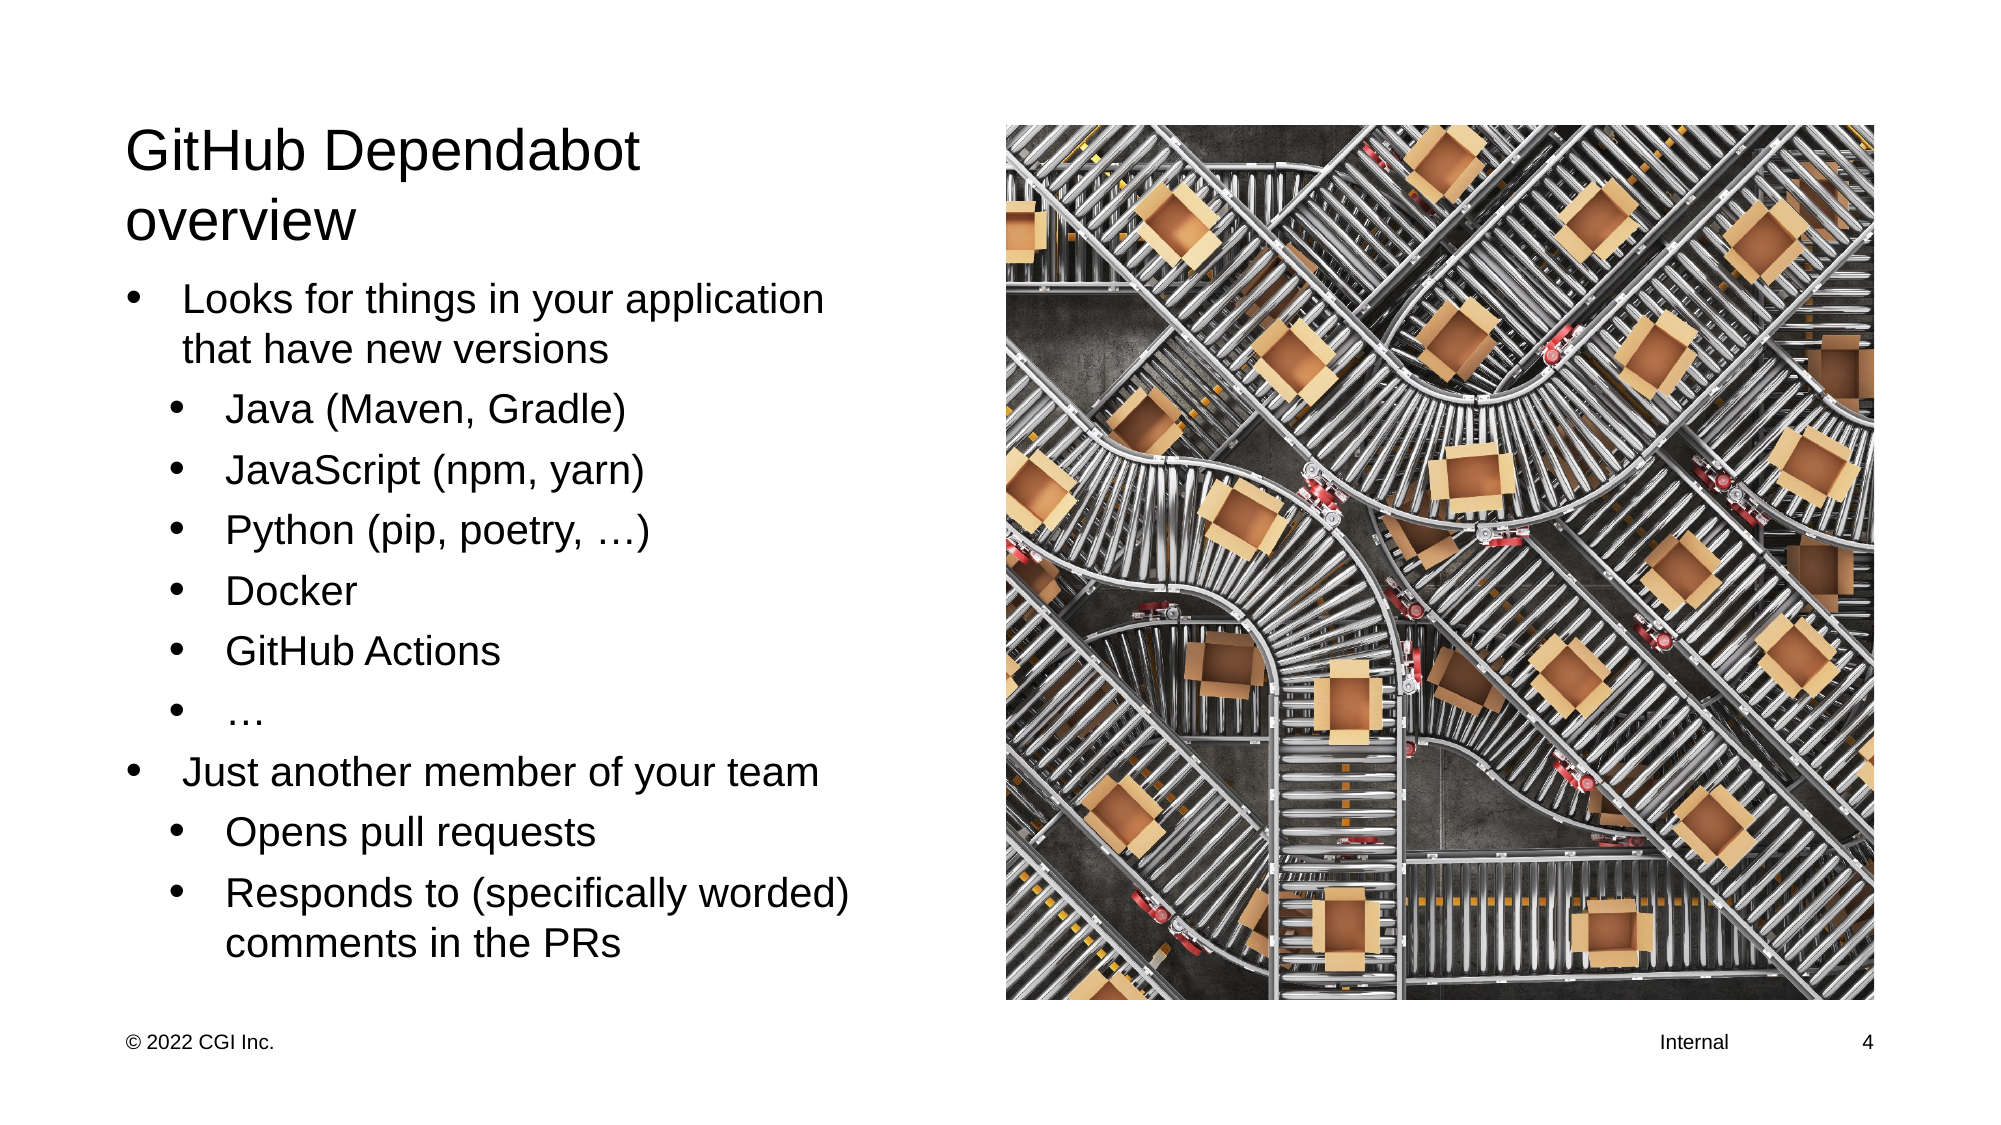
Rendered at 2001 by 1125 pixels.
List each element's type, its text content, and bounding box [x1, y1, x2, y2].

title GitHub Dependabot overview [125, 112, 882, 215]
picture [1005, 125, 1875, 1000]
slide_number 4 [1831, 1027, 1875, 1056]
list Looks for things in your application that have new versions Java (Maven, Gradle) JavaScript (npm, yarn) Python (pip, poetry, …) Docker GitHub Actions … Just another member of your team Opens pull requests Responds to (specifically worded) comments in the PRs [125, 271, 882, 1000]
